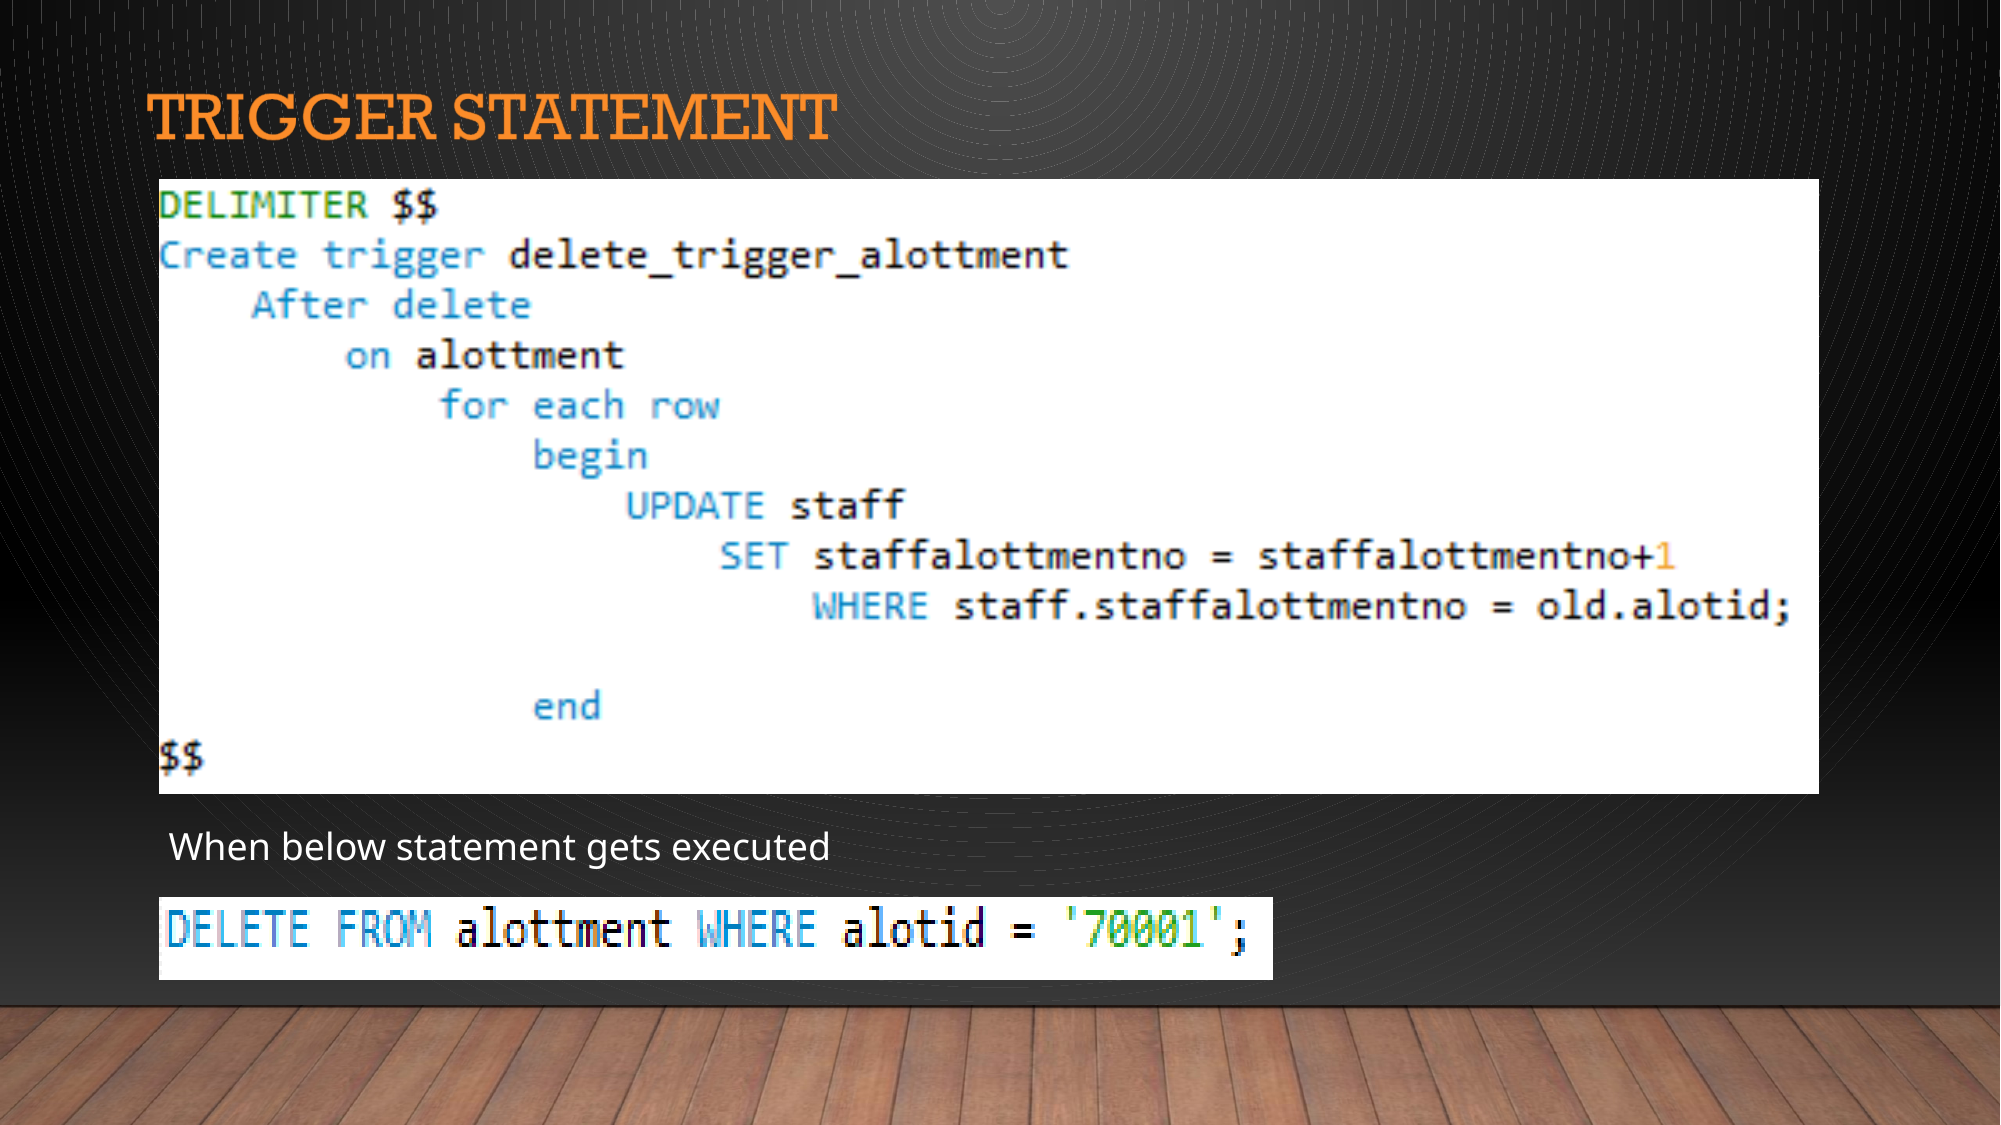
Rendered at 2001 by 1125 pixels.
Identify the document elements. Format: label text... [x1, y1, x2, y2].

picture [158, 897, 1273, 980]
picture [0, 1005, 2000, 1125]
picture [106, 33, 1819, 794]
text_box When below statement gets executed [153, 815, 847, 876]
